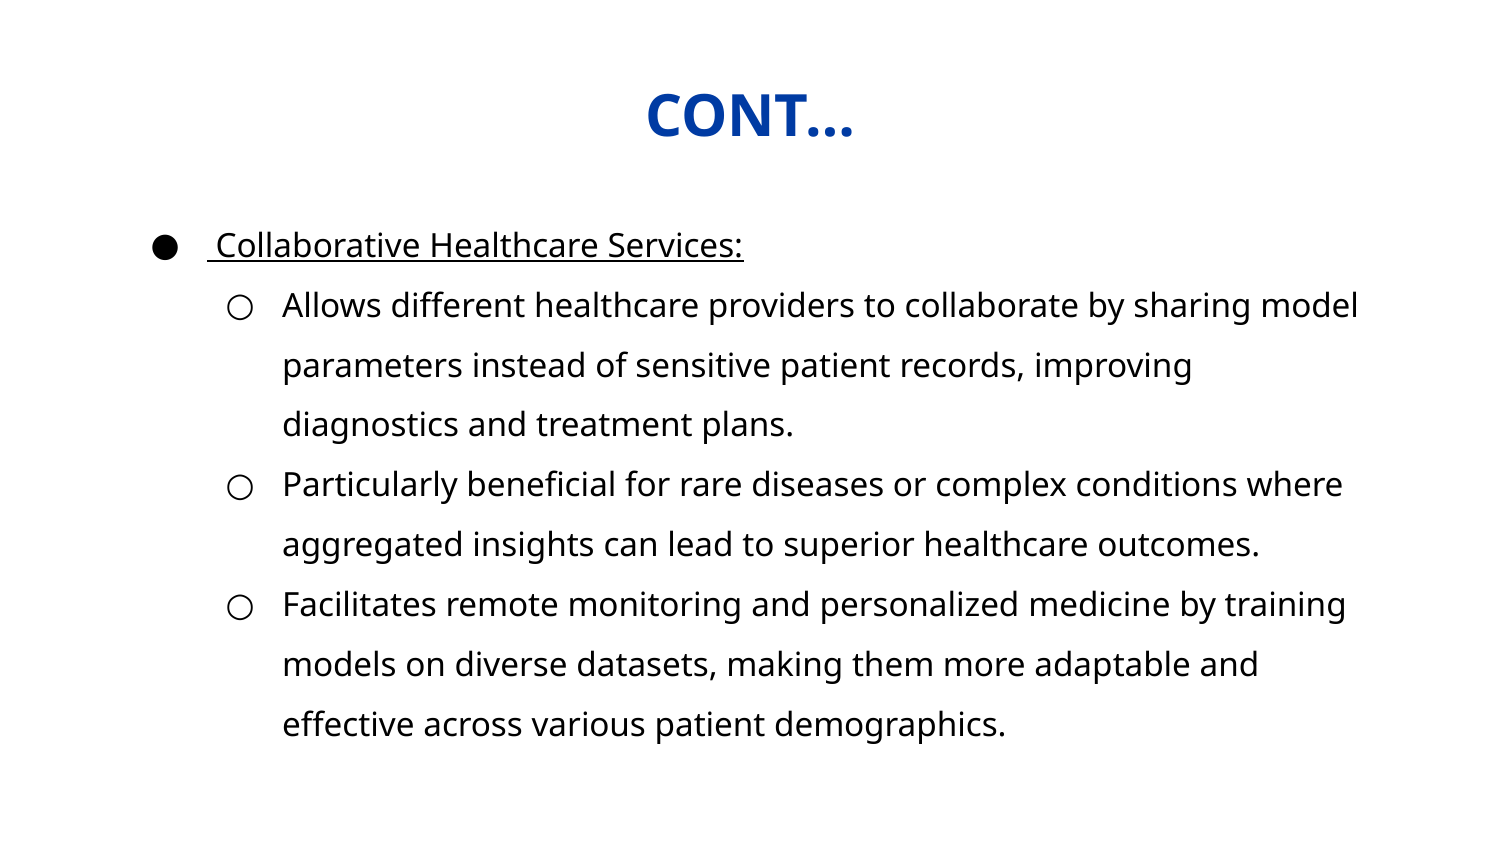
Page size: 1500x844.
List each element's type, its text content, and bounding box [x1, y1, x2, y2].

list Collaborative Healthcare Services: Allows different healthcare providers to collaborate by sharing model parameters instead of sensitive patient records, improving diagnostics and treatment plans. Particularly beneficial for rare diseases or complex conditions where aggregated insights can lead to superior healthcare outcomes. Facilitates remote monitoring and personalized medicine by training models on diverse datasets, making them more adaptable and effective across various patient demographics. [116, 189, 1383, 750]
title CONT… [116, 63, 1383, 157]
